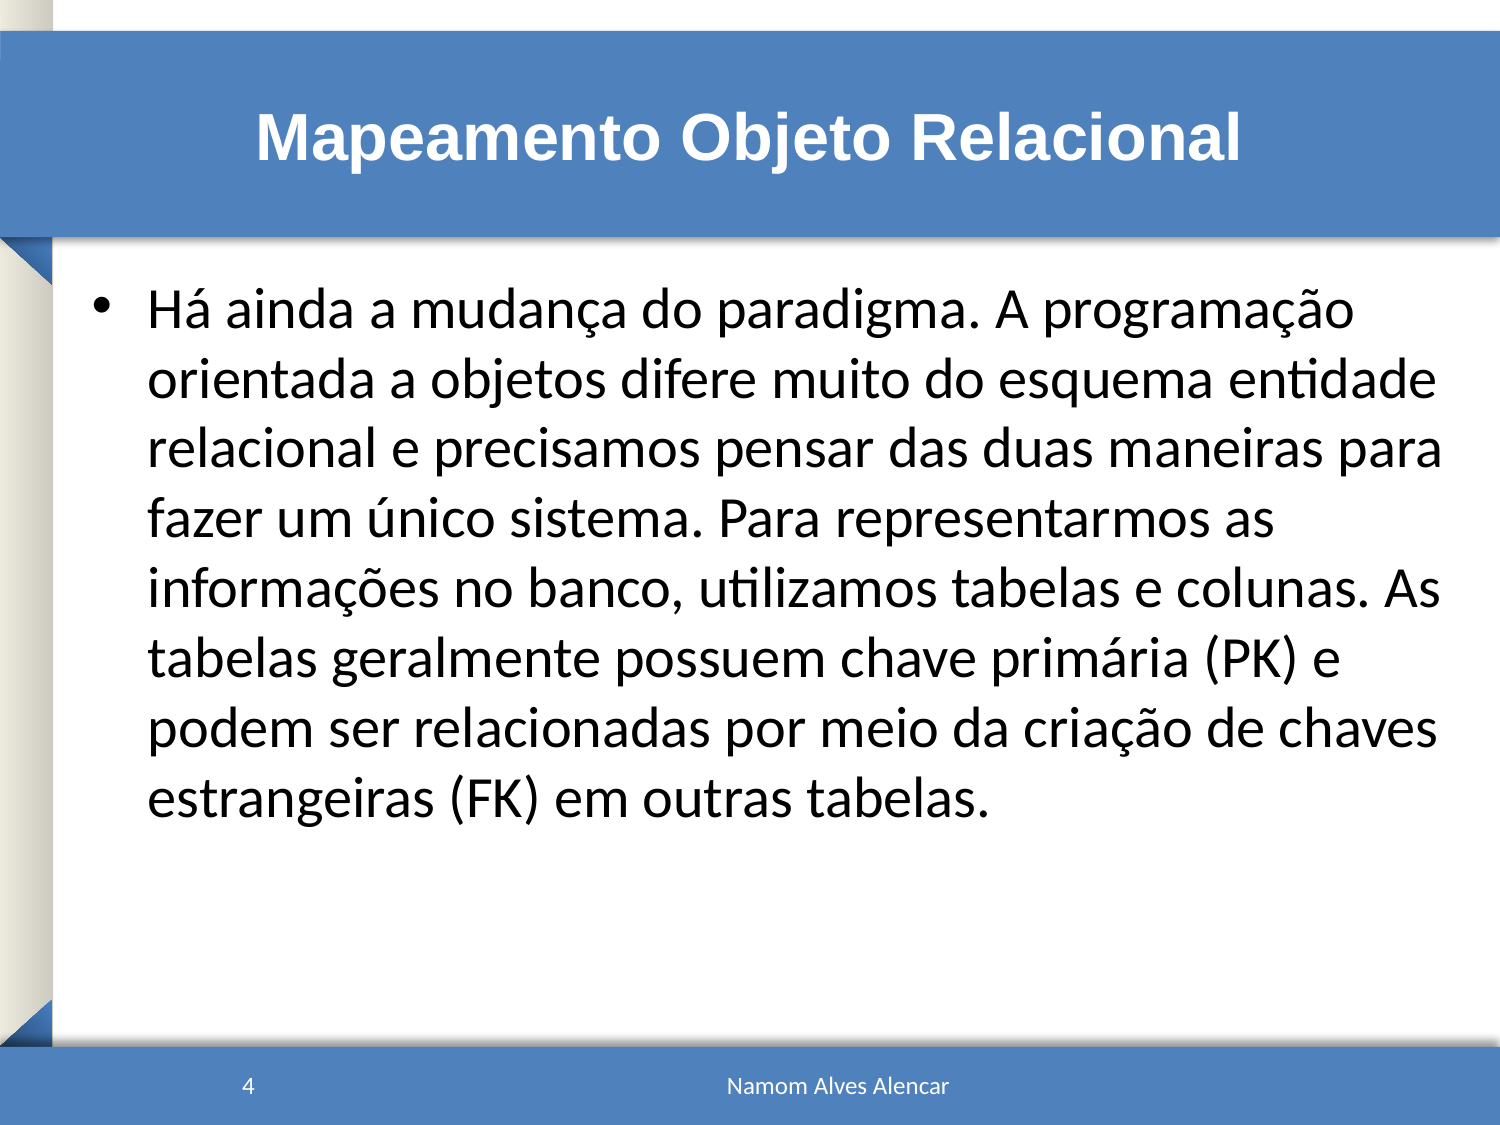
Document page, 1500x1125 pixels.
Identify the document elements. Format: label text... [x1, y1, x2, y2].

footer Namom Alves Alencar [601, 1054, 1077, 1115]
list Há ainda a mudança do paradigma. A programação orientada a objetos difere muito do esquema entidade relacional e precisamos pensar das duas maneiras para fazer um único sistema. Para representarmos as informações no banco, utilizamos tabelas e colunas. As tabelas geralmente possuem chave primária (PK) e podem ser relacionadas por meio da criação de chaves estrangeiras (FK) em outras tabelas. [76, 262, 1483, 1024]
slide_number 4 [227, 1054, 578, 1115]
title Mapeamento Objeto Relacional [53, 57, 1447, 211]
